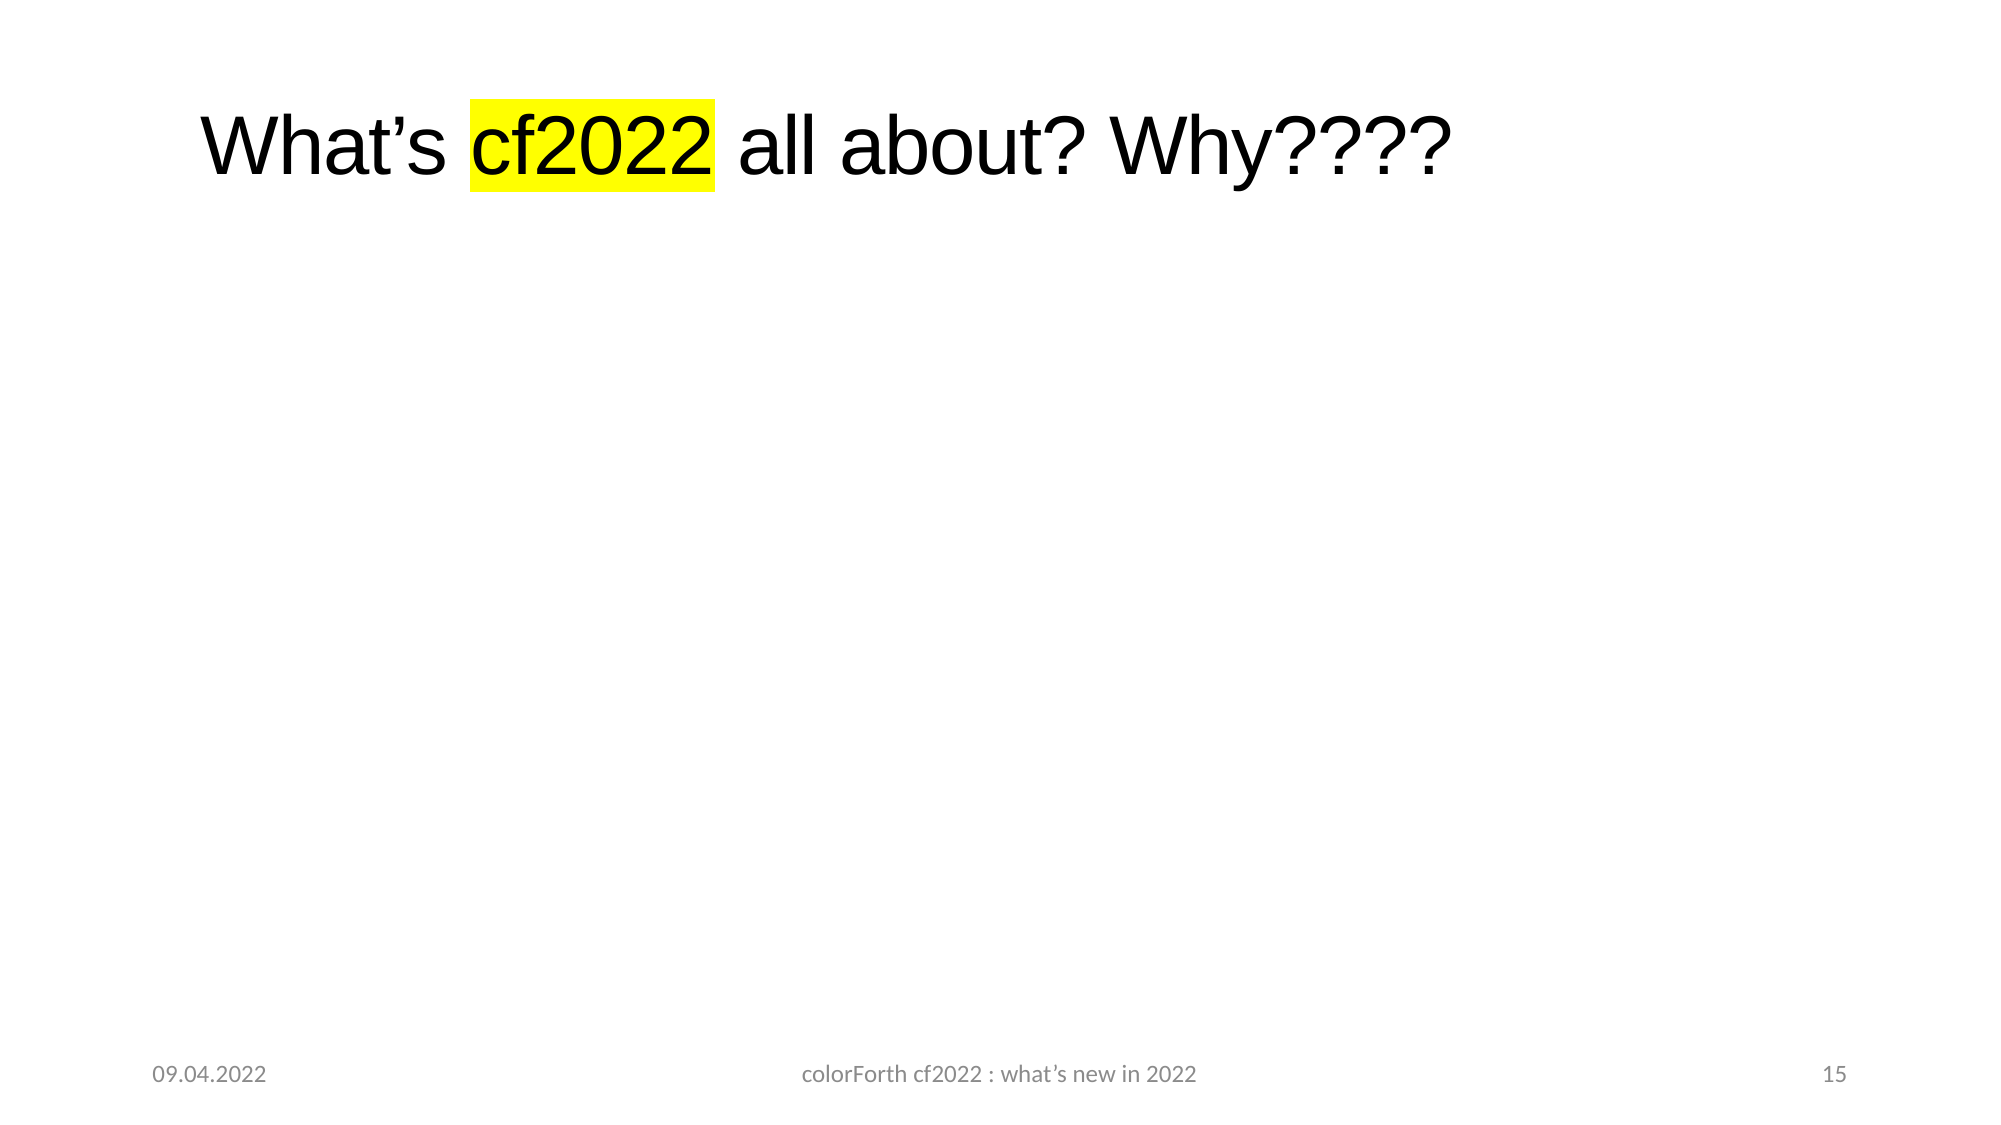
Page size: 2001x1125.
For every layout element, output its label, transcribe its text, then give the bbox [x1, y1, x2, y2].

text_box What’s cf2022 all about? Why???? [185, 83, 1863, 199]
slide_number 15 [1412, 1042, 1863, 1103]
footer colorForth cf2022 : what’s new in 2022 [662, 1042, 1338, 1103]
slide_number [137, 1042, 588, 1103]
